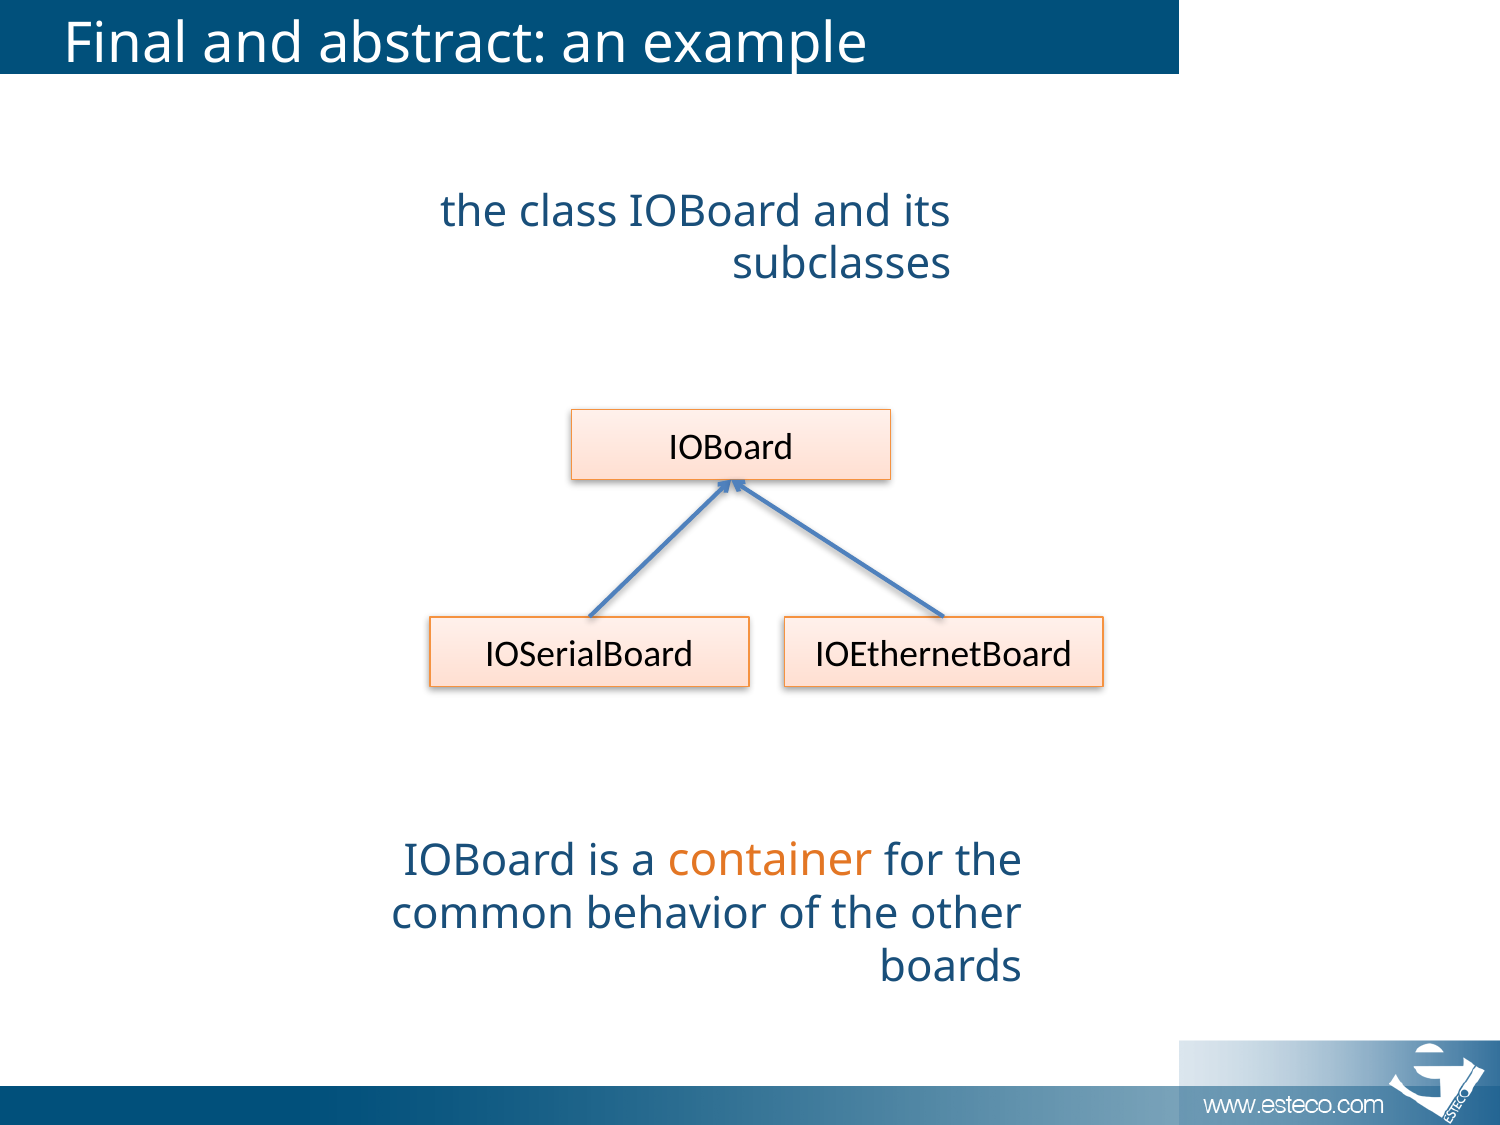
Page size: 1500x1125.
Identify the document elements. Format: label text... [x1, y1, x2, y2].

title Final and abstract: an example [48, 0, 1192, 80]
text_box IOBoard is a container for the common behavior of the other boards [283, 822, 1038, 998]
text_box IOBoard [571, 409, 891, 480]
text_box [589, 479, 728, 617]
text_box the class IOBoard and its subclasses [212, 175, 967, 296]
text_box IOSerialBoard [429, 616, 750, 687]
text_box IOEthernetBoard [784, 616, 1104, 687]
picture [0, 0, 1500, 1125]
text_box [730, 479, 944, 617]
